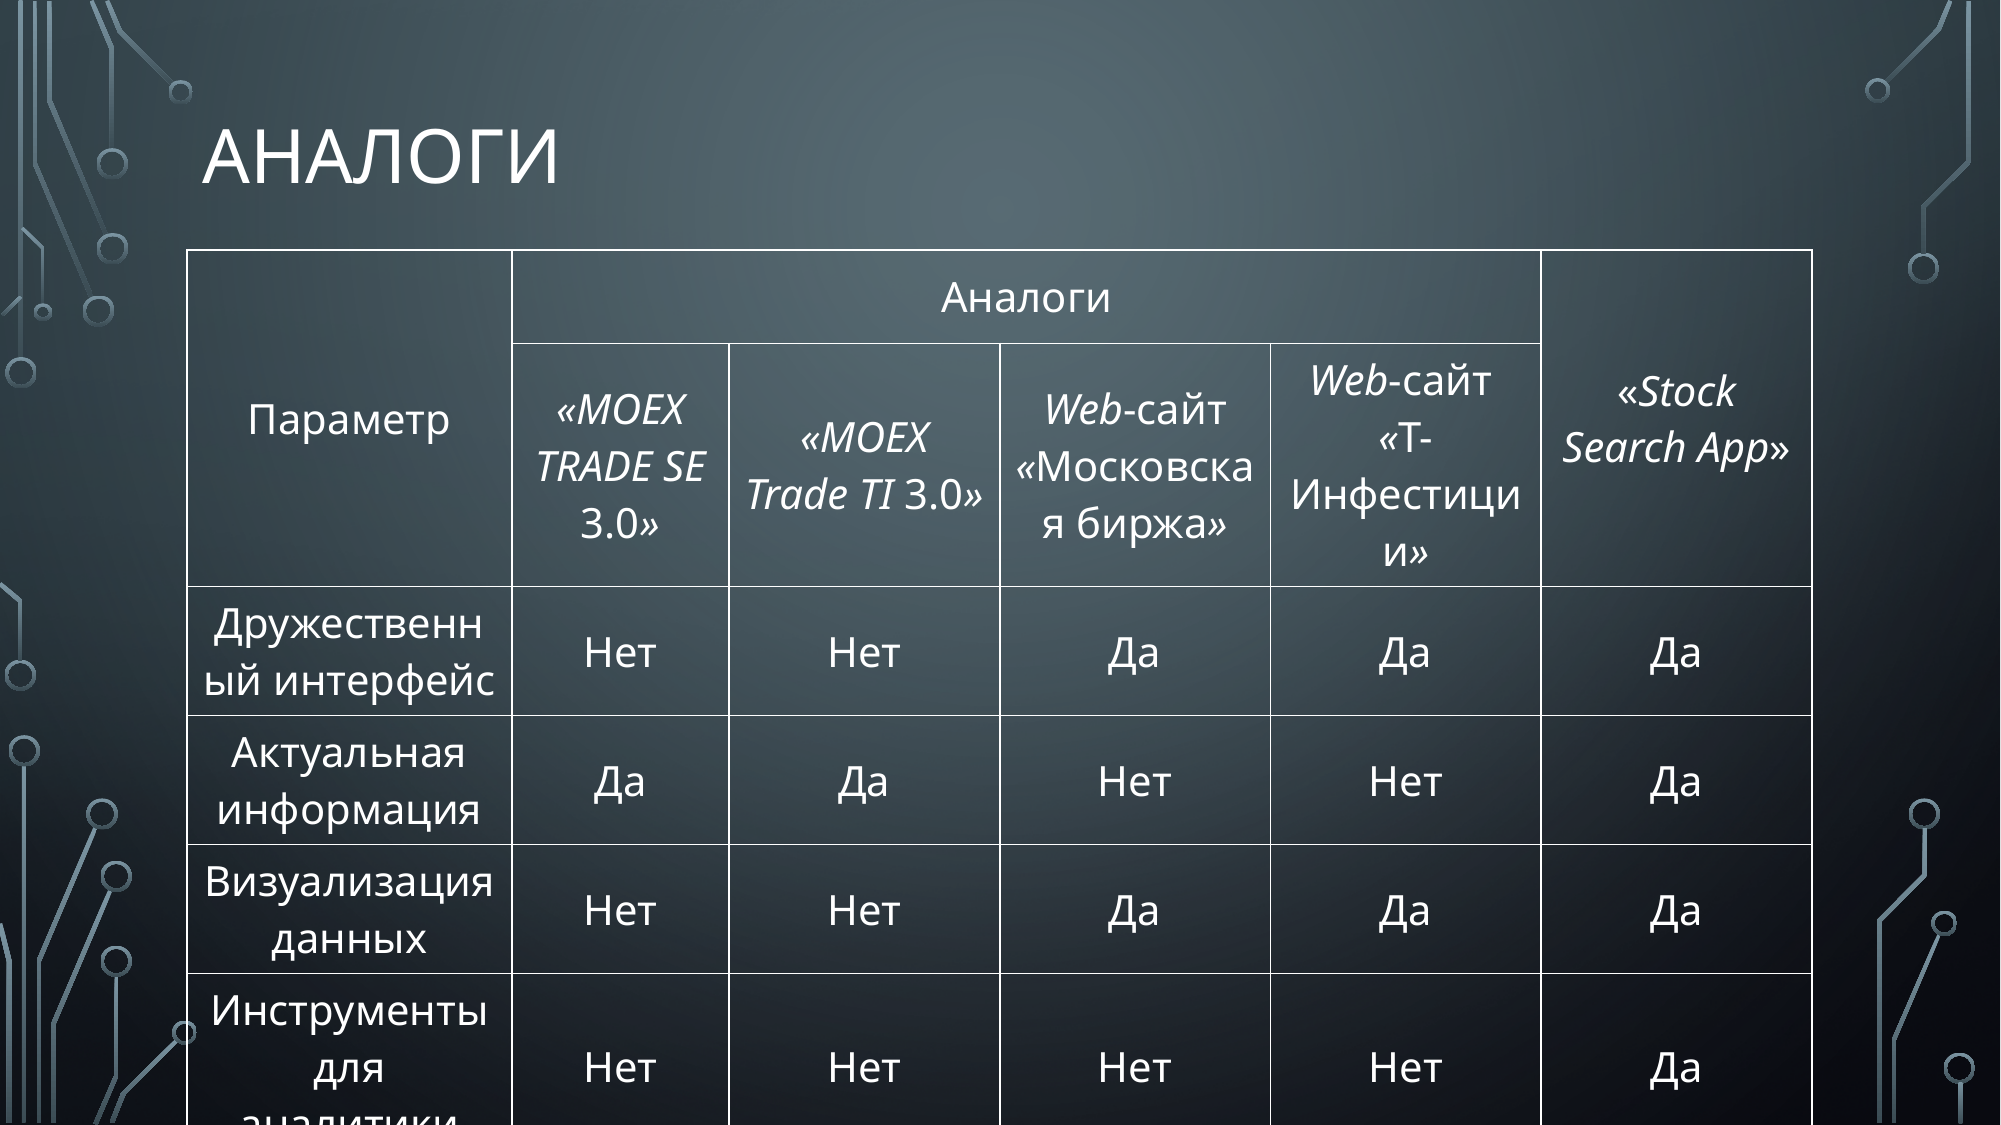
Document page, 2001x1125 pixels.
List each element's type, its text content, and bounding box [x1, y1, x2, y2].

table_cell Да [1542, 716, 1811, 844]
table_cell Да [1001, 587, 1270, 715]
table_cell Да [1271, 845, 1540, 973]
table_cell Нет [1001, 974, 1270, 1125]
table_cell Нет [513, 587, 728, 715]
table_cell Да [1001, 845, 1270, 973]
table_cell Визуализация данных [188, 845, 511, 973]
table_cell Инструменты для аналитики [188, 974, 511, 1125]
table_cell Нет [513, 974, 728, 1125]
title Аналоги [187, 65, 1813, 249]
table_header Аналоги [513, 251, 1540, 343]
table_cell Актуальная информация [188, 716, 511, 844]
table_cell Нет [1271, 716, 1540, 844]
table_cell Web-сайт «Московская биржа» [1001, 344, 1270, 586]
table_cell Нет [1001, 716, 1270, 844]
table_cell Нет [730, 974, 999, 1125]
table_header «Stock Search App» [1542, 251, 1811, 586]
table_cell «MOEX TRADE SE 3.0» [513, 344, 728, 586]
table_cell Нет [1271, 974, 1540, 1125]
table_cell Web-сайт «Т-Инфестиции» [1271, 344, 1540, 586]
table_cell Нет [730, 587, 999, 715]
table_cell Дружественный интерфейс [188, 587, 511, 715]
table_cell Нет [730, 845, 999, 973]
table_cell Да [1542, 587, 1811, 715]
table_cell Да [730, 716, 999, 844]
table_cell Да [1271, 587, 1540, 715]
table_cell «MOEX Trade TI 3.0» [730, 344, 999, 586]
table_cell Да [1542, 845, 1811, 973]
table_cell Да [1542, 974, 1811, 1125]
table_cell Да [513, 716, 728, 844]
table_header Параметр [188, 251, 511, 586]
table_cell Нет [513, 845, 728, 973]
